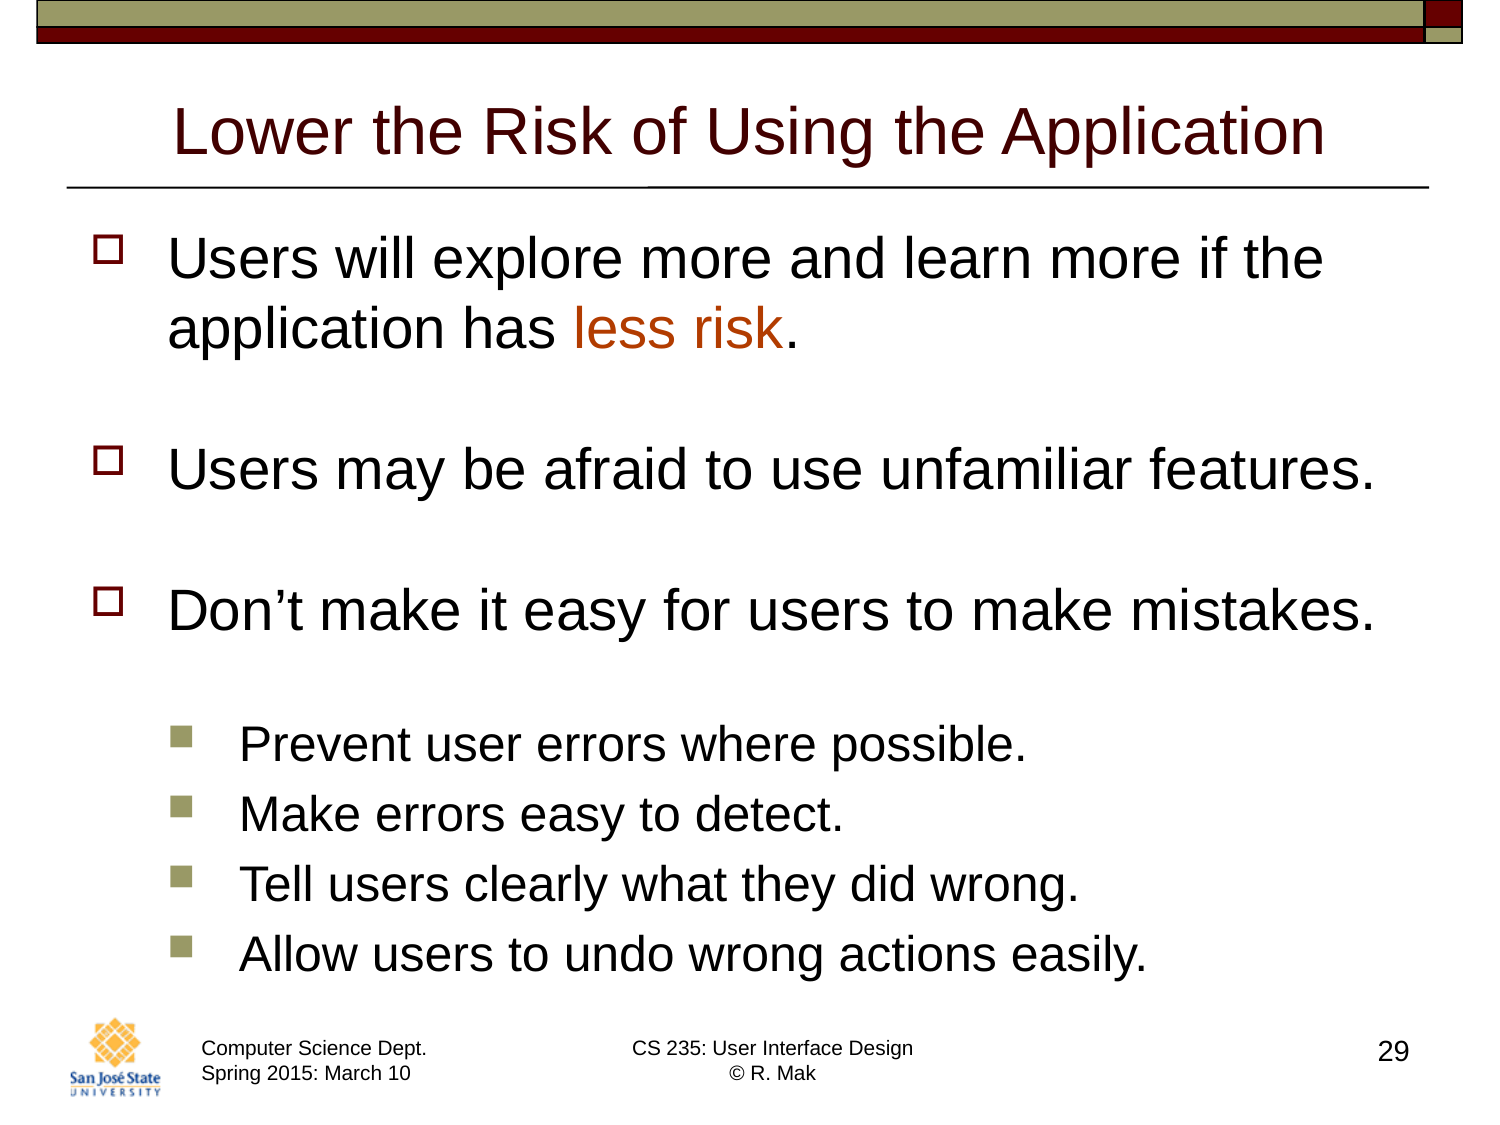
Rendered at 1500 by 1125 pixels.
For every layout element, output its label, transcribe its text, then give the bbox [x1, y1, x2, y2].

slide_number 29 [1112, 1025, 1425, 1100]
title Lower the Risk of Using the Application [75, 67, 1425, 175]
list Users will explore more and learn more if the application has less risk. Users may be afraid to use unfamiliar features. Don’t make it easy for users to make mistakes. Prevent user errors where possible. Make errors easy to detect. Tell users clearly what they did wrong. Allow users to undo wrong actions easily. [75, 212, 1425, 1006]
picture [60, 1012, 166, 1112]
